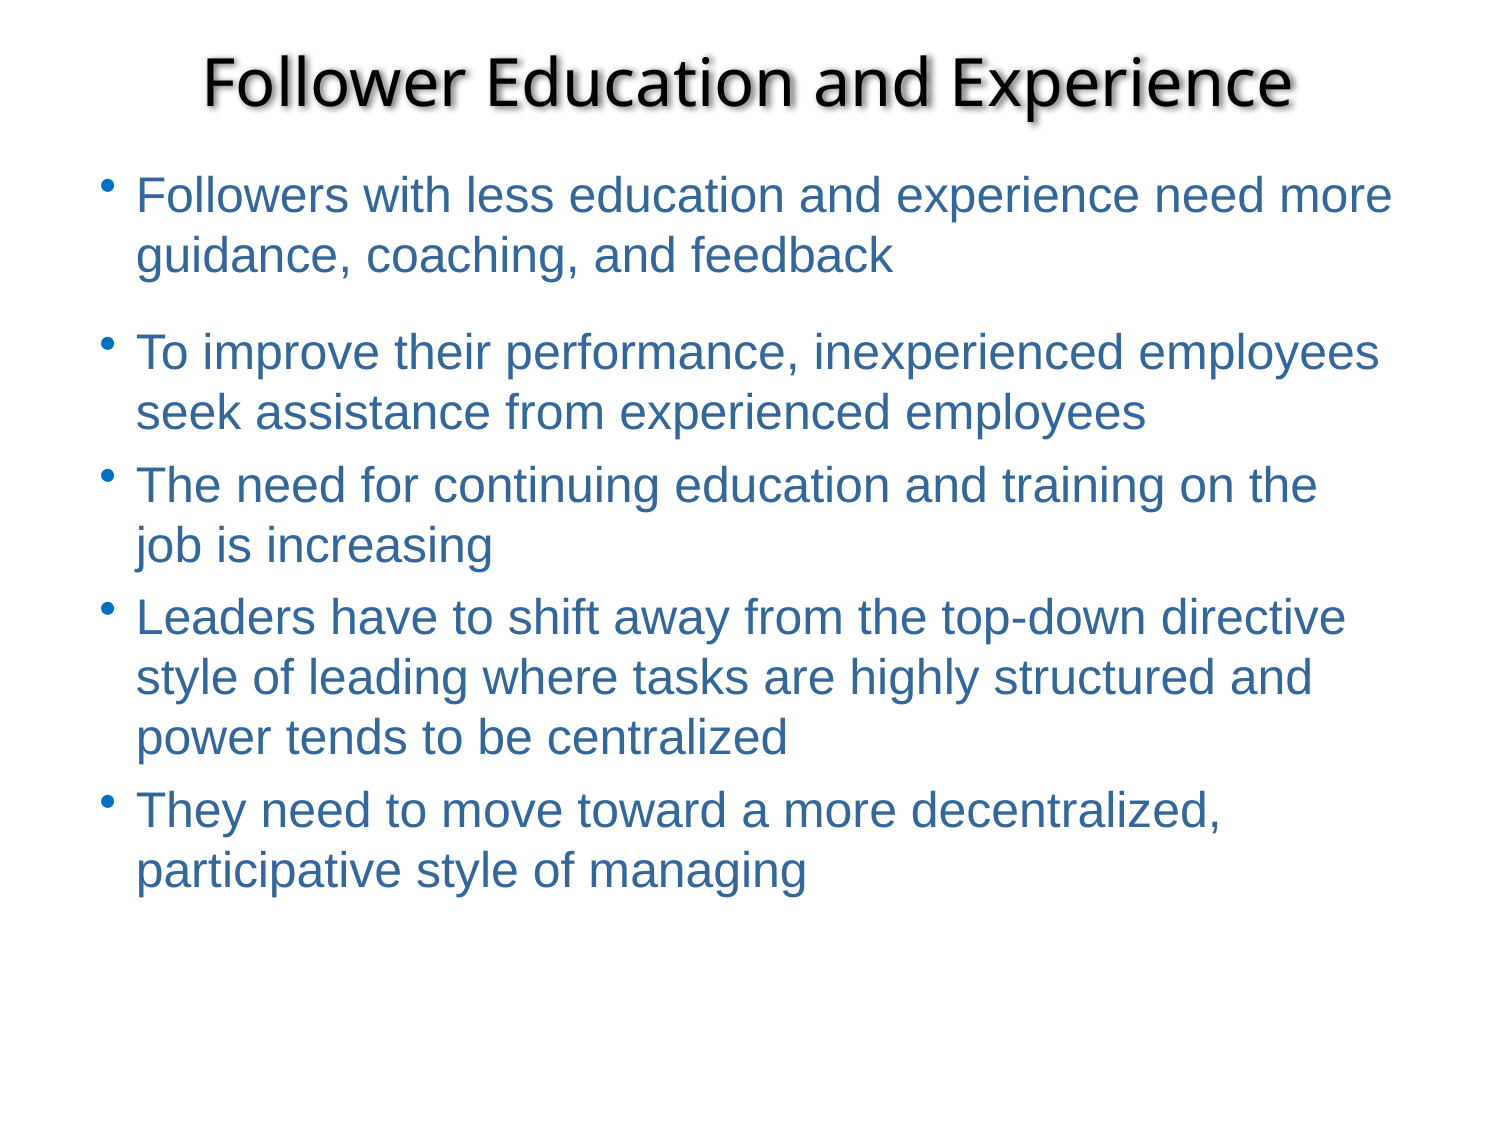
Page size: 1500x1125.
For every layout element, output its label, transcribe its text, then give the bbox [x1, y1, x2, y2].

list Followers with less education and experience need more guidance, coaching, and feedback To improve their performance, inexperienced employees seek assistance from experienced employees The need for continuing education and training on the job is increasing Leaders have to shift away from the top-down directive style of leading where tasks are highly structured and power tends to be centralized They need to move toward a more decentralized, participative style of managing [84, 154, 1414, 1043]
title Follower Education and Experience [85, 32, 1411, 128]
